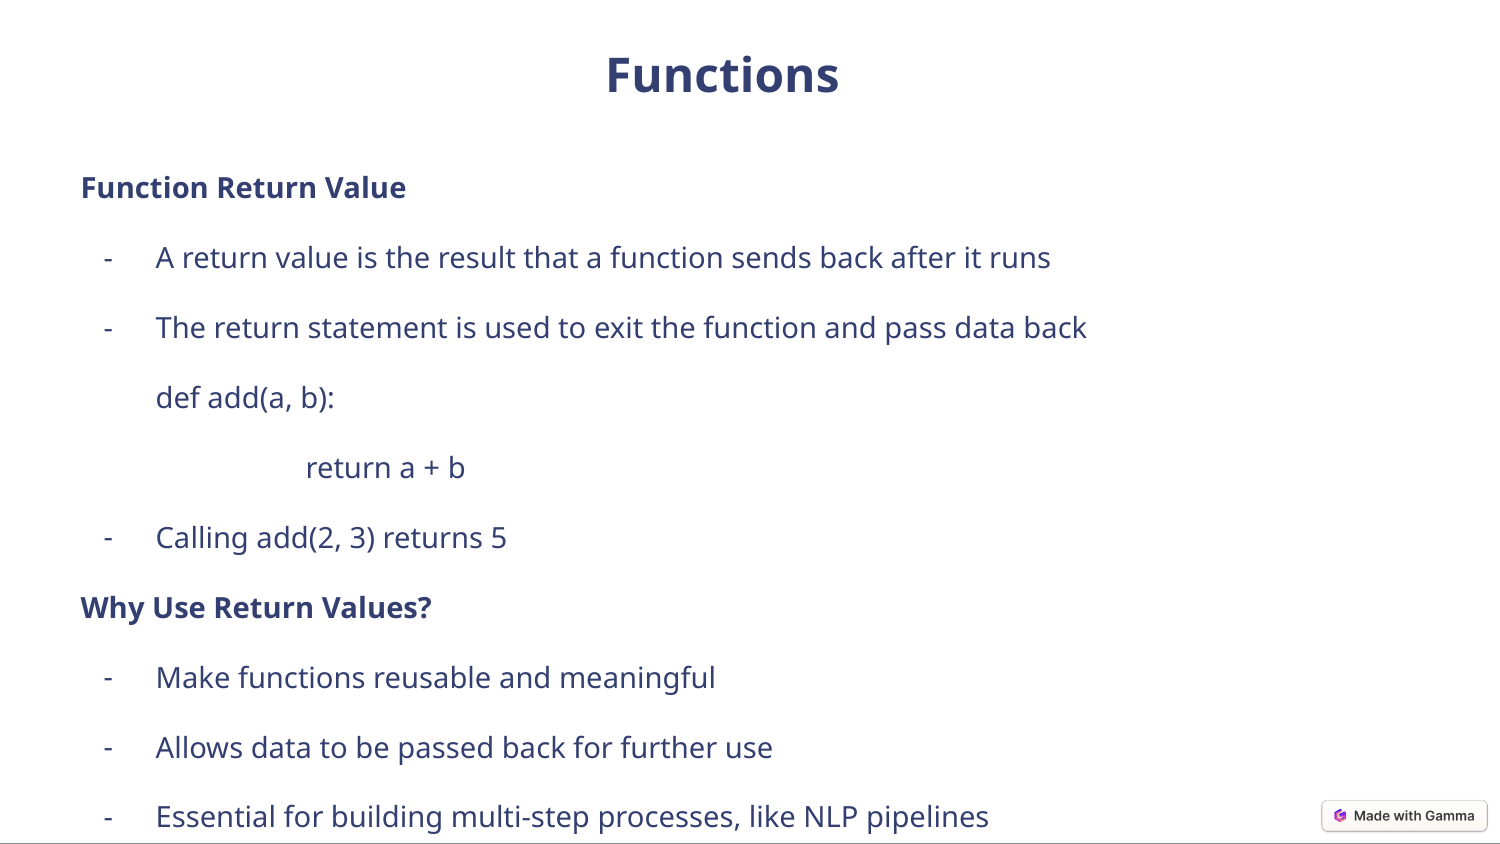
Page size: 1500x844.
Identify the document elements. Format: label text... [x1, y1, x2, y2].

picture [1316, 794, 1493, 837]
text_box Function Return Value A return value is the result that a function sends back after it runs The return statement is used to exit the function and pass data back def add(a, b): return a + b Calling add(2, 3) returns 5 Why Use Return Values? Make functions reusable and meaningful Allows data to be passed back for further use Essential for building multi-step processes, like NLP pipelines [80, 134, 1437, 811]
text_box Functions [311, 30, 1134, 110]
